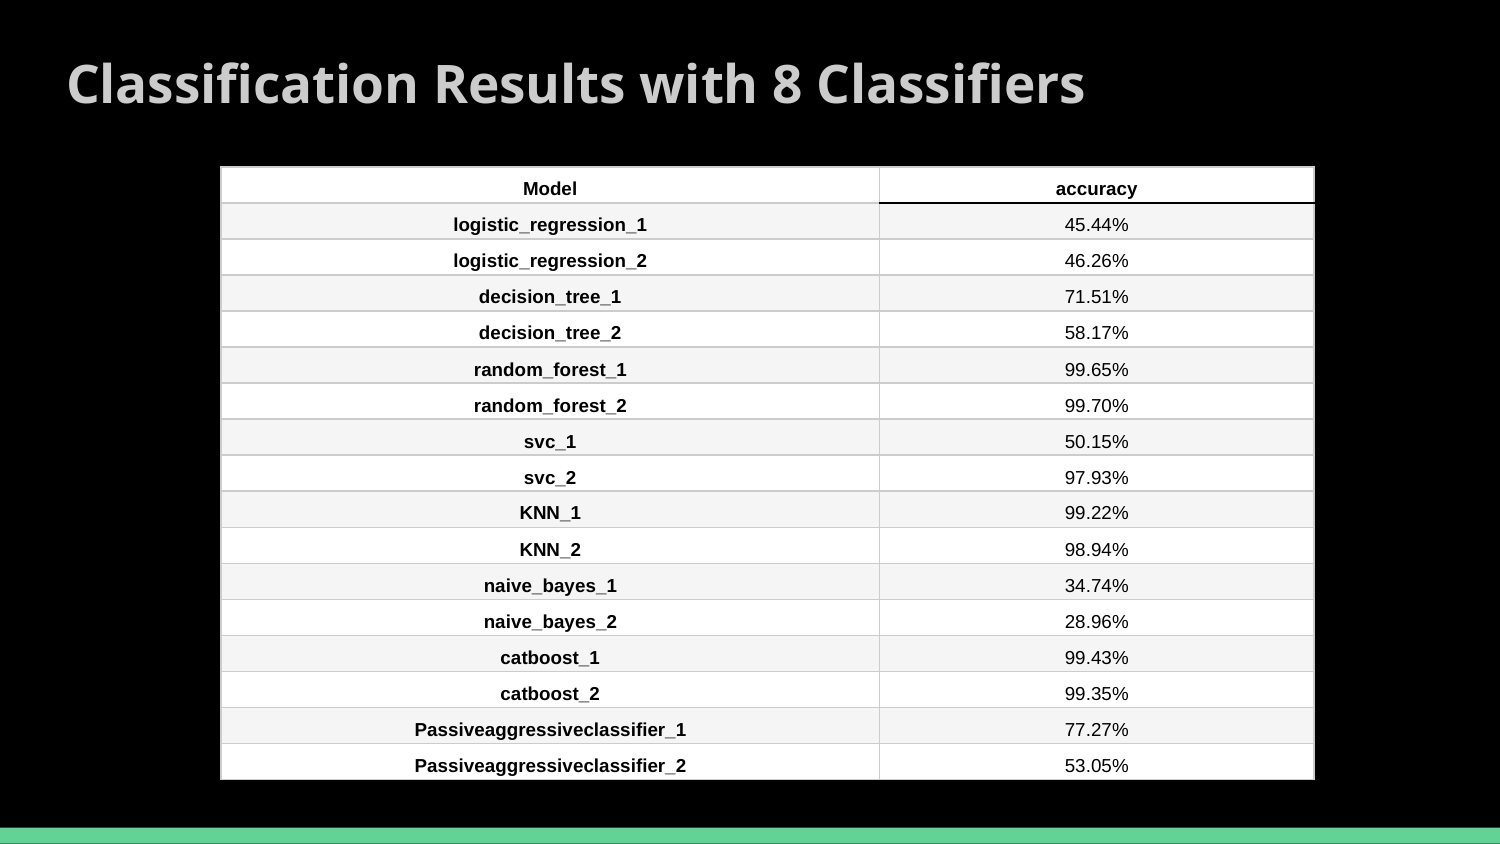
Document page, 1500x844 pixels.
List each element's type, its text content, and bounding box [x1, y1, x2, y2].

table_cell 99.35% [880, 672, 1313, 707]
table_cell 77.27% [880, 708, 1313, 743]
table_cell KNN_1 [222, 492, 879, 527]
table_cell catboost_1 [222, 636, 879, 671]
table_cell 99.43% [880, 636, 1313, 671]
table_cell logistic_regression_2 [222, 240, 879, 274]
table_cell 46.26% [880, 240, 1313, 274]
table_cell decision_tree_1 [222, 276, 879, 310]
table_cell 50.15% [880, 420, 1313, 454]
table_cell naive_bayes_2 [222, 600, 879, 635]
table_cell 34.74% [880, 564, 1313, 599]
table_cell 45.44% [880, 204, 1313, 238]
table_cell decision_tree_2 [222, 312, 879, 346]
table_cell naive_bayes_1 [222, 564, 879, 599]
table_cell random_forest_1 [222, 348, 879, 382]
table_cell 58.17% [880, 312, 1313, 346]
table_cell logistic_regression_1 [222, 204, 879, 238]
table_cell Passiveaggressiveclassifier_2 [222, 744, 879, 779]
table_cell Passiveaggressiveclassifier_1 [222, 708, 879, 743]
table_header Model [222, 168, 879, 202]
title Classification Results with 8 Classifiers [51, 35, 1449, 130]
table_cell random_forest_2 [222, 384, 879, 418]
table_cell svc_2 [222, 456, 879, 490]
table_cell KNN_2 [222, 528, 879, 563]
table_cell 28.96% [880, 600, 1313, 635]
table_cell 99.65% [880, 348, 1313, 382]
table_cell 71.51% [880, 276, 1313, 310]
table_cell 53.05% [880, 744, 1313, 779]
table_cell catboost_2 [222, 672, 879, 707]
table_cell 99.22% [880, 492, 1313, 527]
table_cell svc_1 [222, 420, 879, 454]
table_cell 97.93% [880, 456, 1313, 490]
table_header accuracy [880, 168, 1313, 202]
table_cell 98.94% [880, 528, 1313, 563]
table_cell 99.70% [880, 384, 1313, 418]
